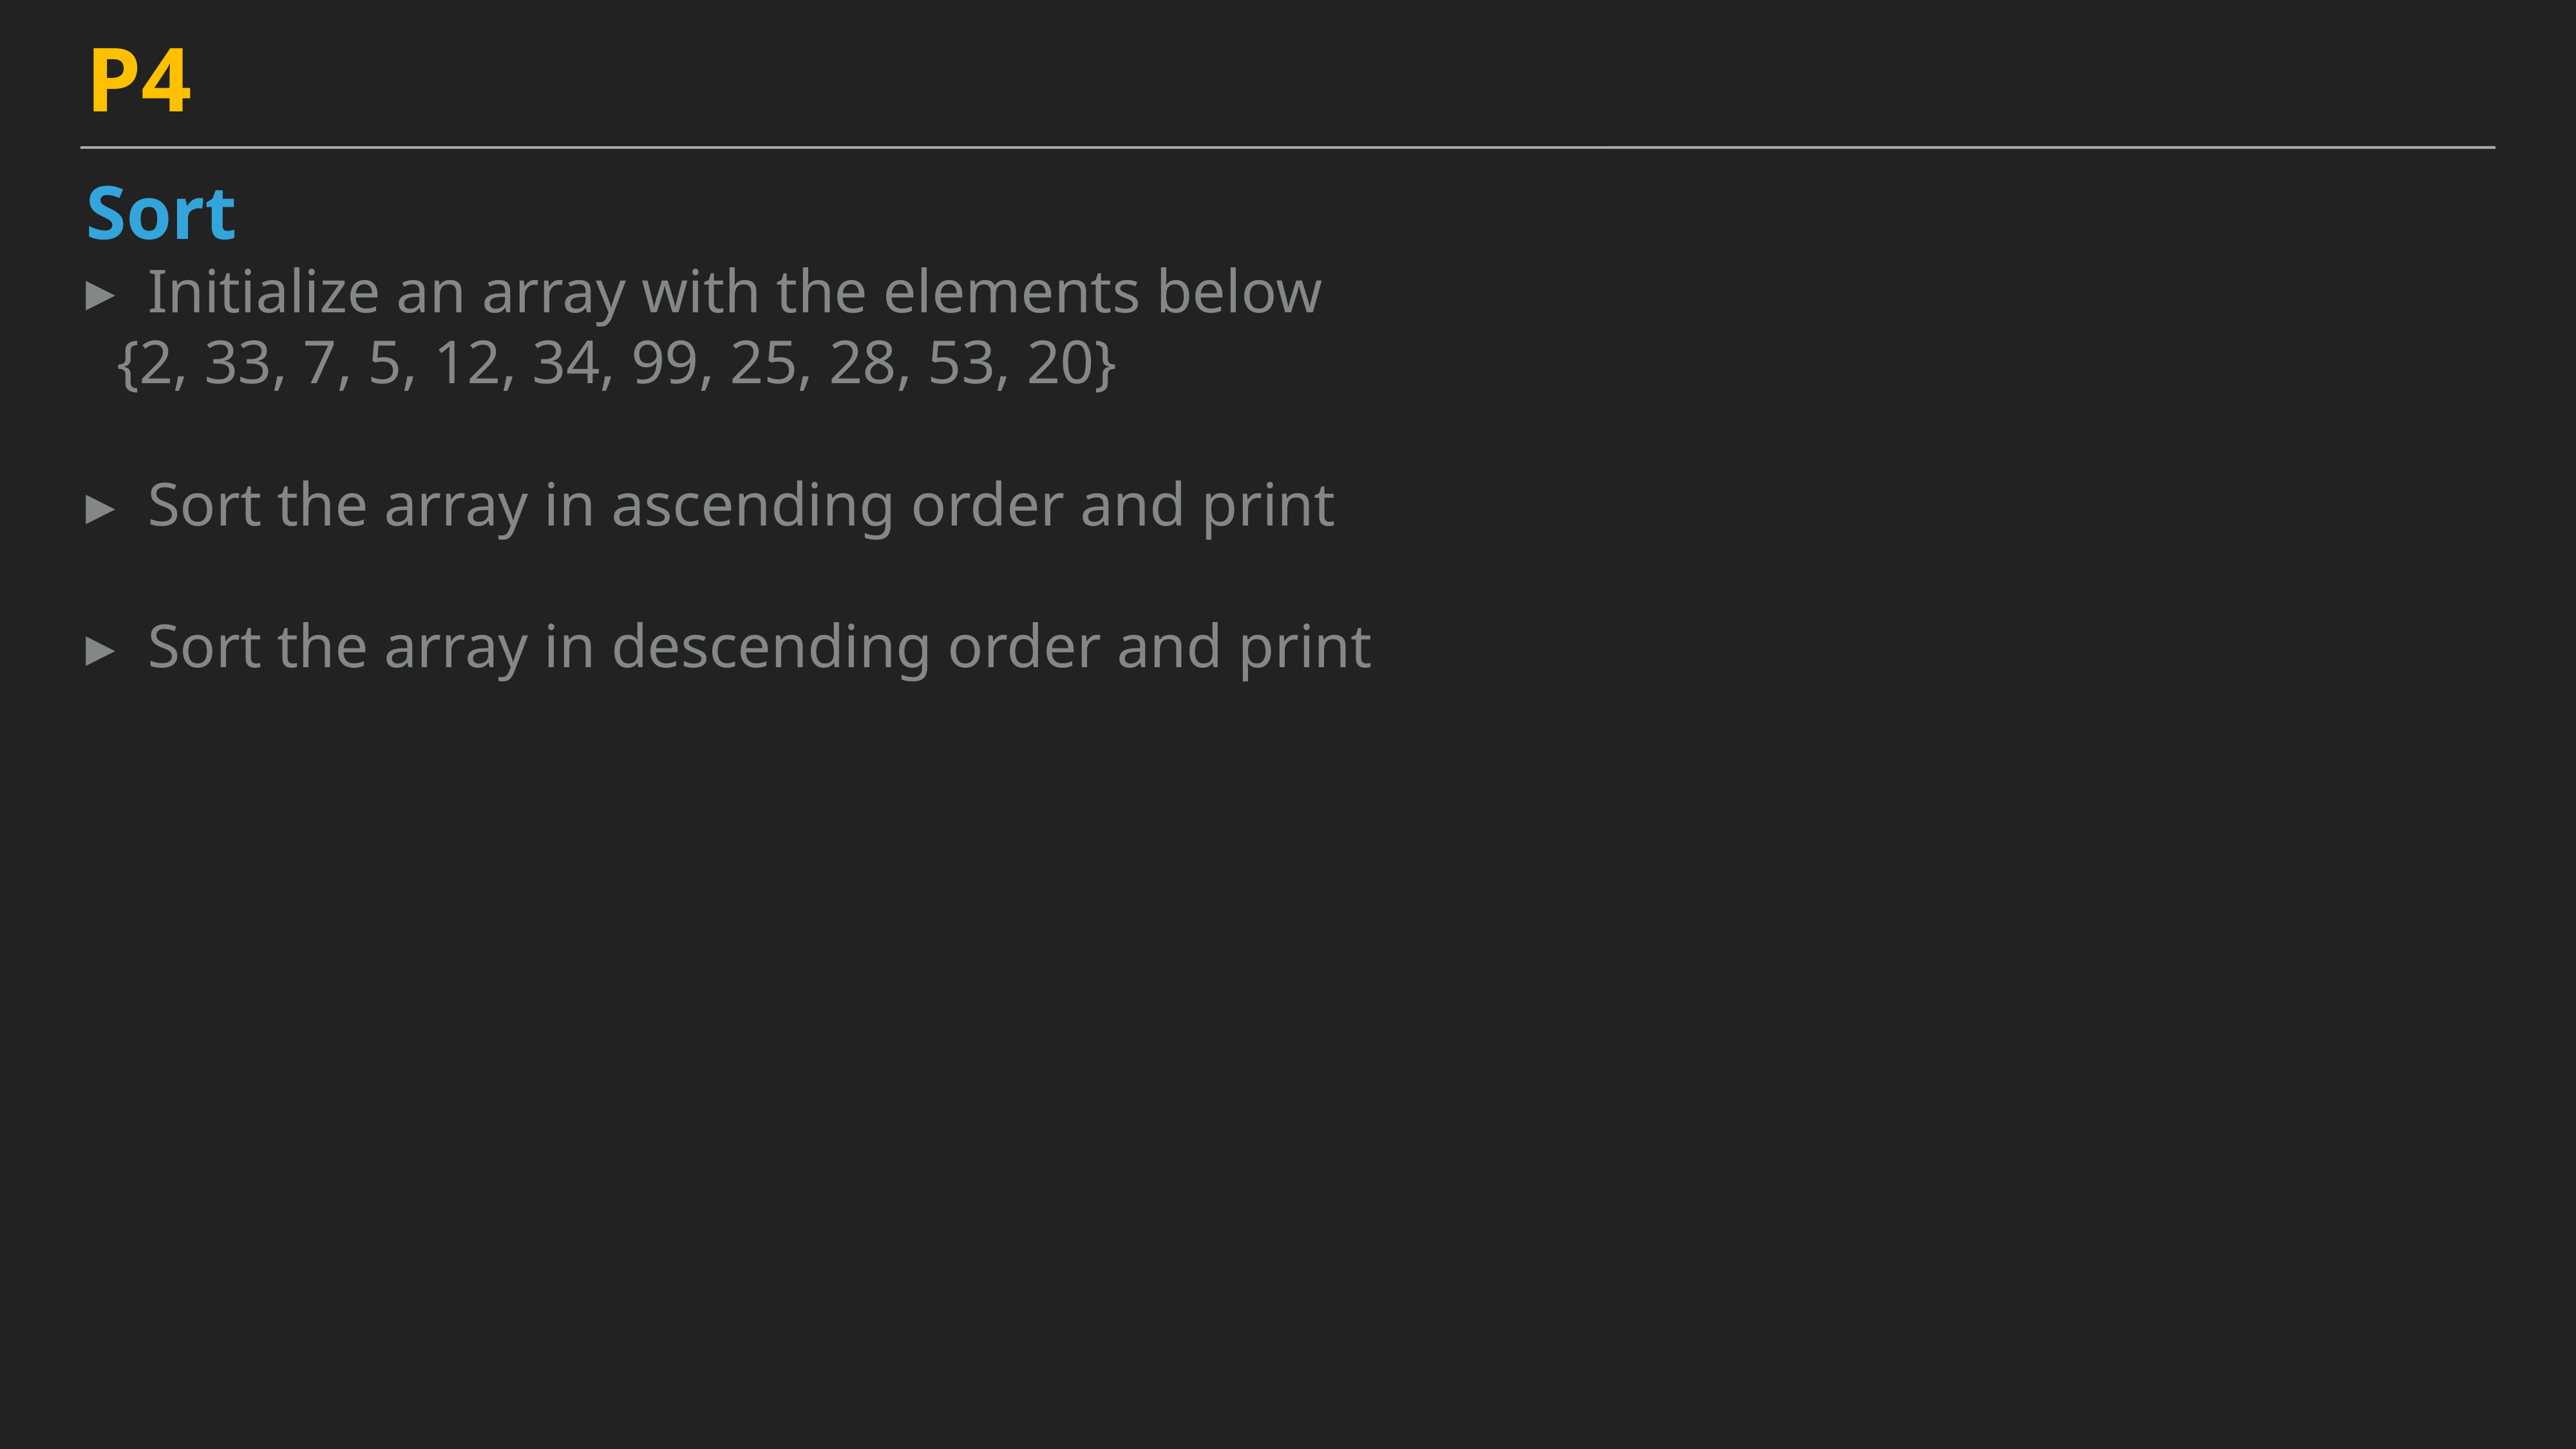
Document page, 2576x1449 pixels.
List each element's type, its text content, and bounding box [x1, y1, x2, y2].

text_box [80, 176, 2496, 484]
list P4 [80, 18, 2295, 135]
